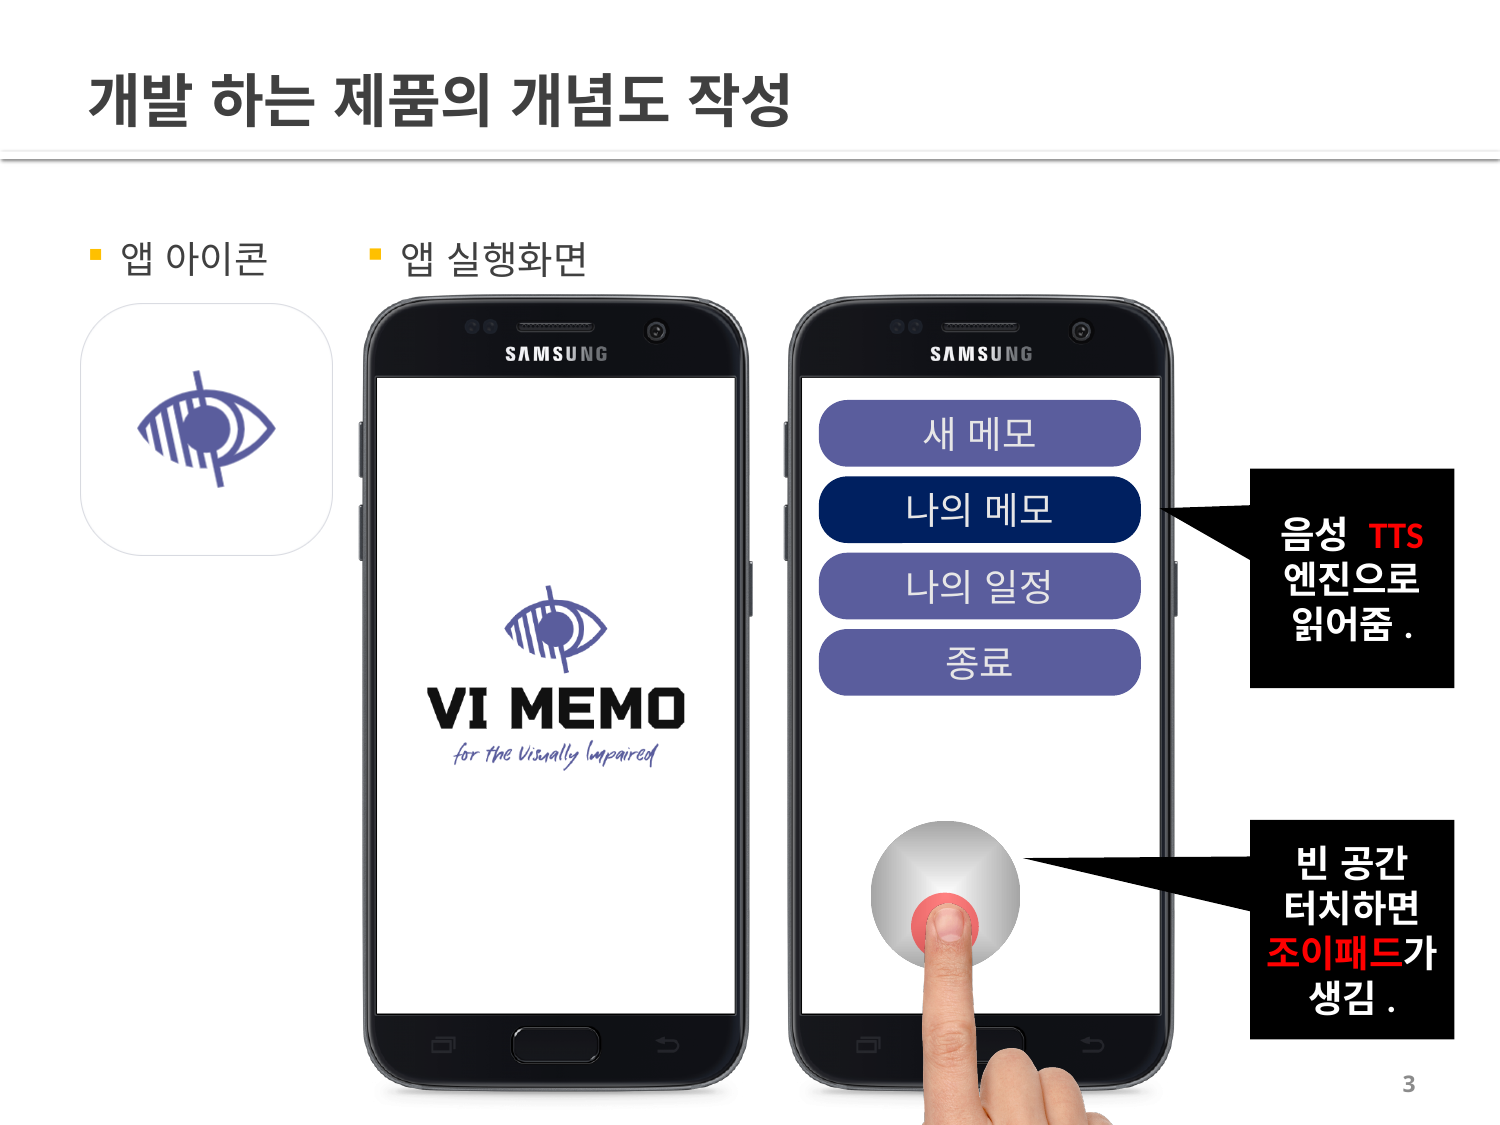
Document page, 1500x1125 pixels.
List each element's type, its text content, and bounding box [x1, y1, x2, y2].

text_box 빈 공간 터치하면 조이패드가 생김. [1178, 818, 1456, 1041]
picture [782, 293, 1178, 1125]
list 앱 아이콘 [72, 233, 340, 291]
picture [0, 160, 195, 167]
text_box 앱 실행화면 [351, 233, 712, 291]
slide_number 3 [1178, 1067, 1431, 1103]
text_box 음성 TTS 엔진으로 읽어줌. [1178, 467, 1456, 690]
title 개발 하는 제품의 개념도 작성 [72, 22, 1431, 144]
picture [72, 296, 341, 563]
text_box [195, 113, 1500, 189]
picture [357, 293, 753, 1111]
